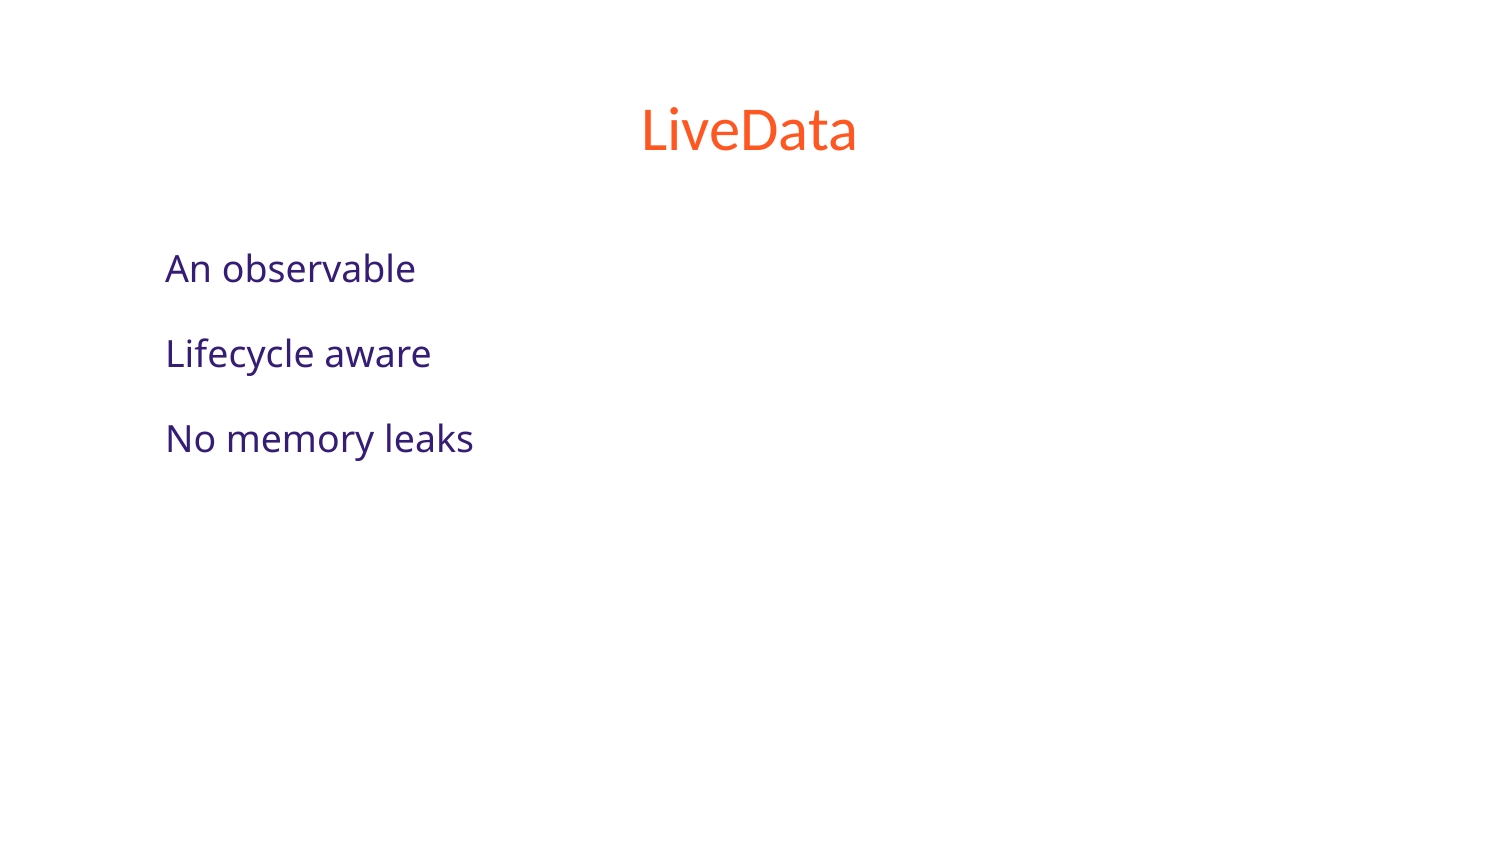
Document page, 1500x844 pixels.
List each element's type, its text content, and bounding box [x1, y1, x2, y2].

list An observable Lifecycle aware No memory leaks [150, 223, 1351, 784]
title LiveData [51, 72, 1449, 167]
